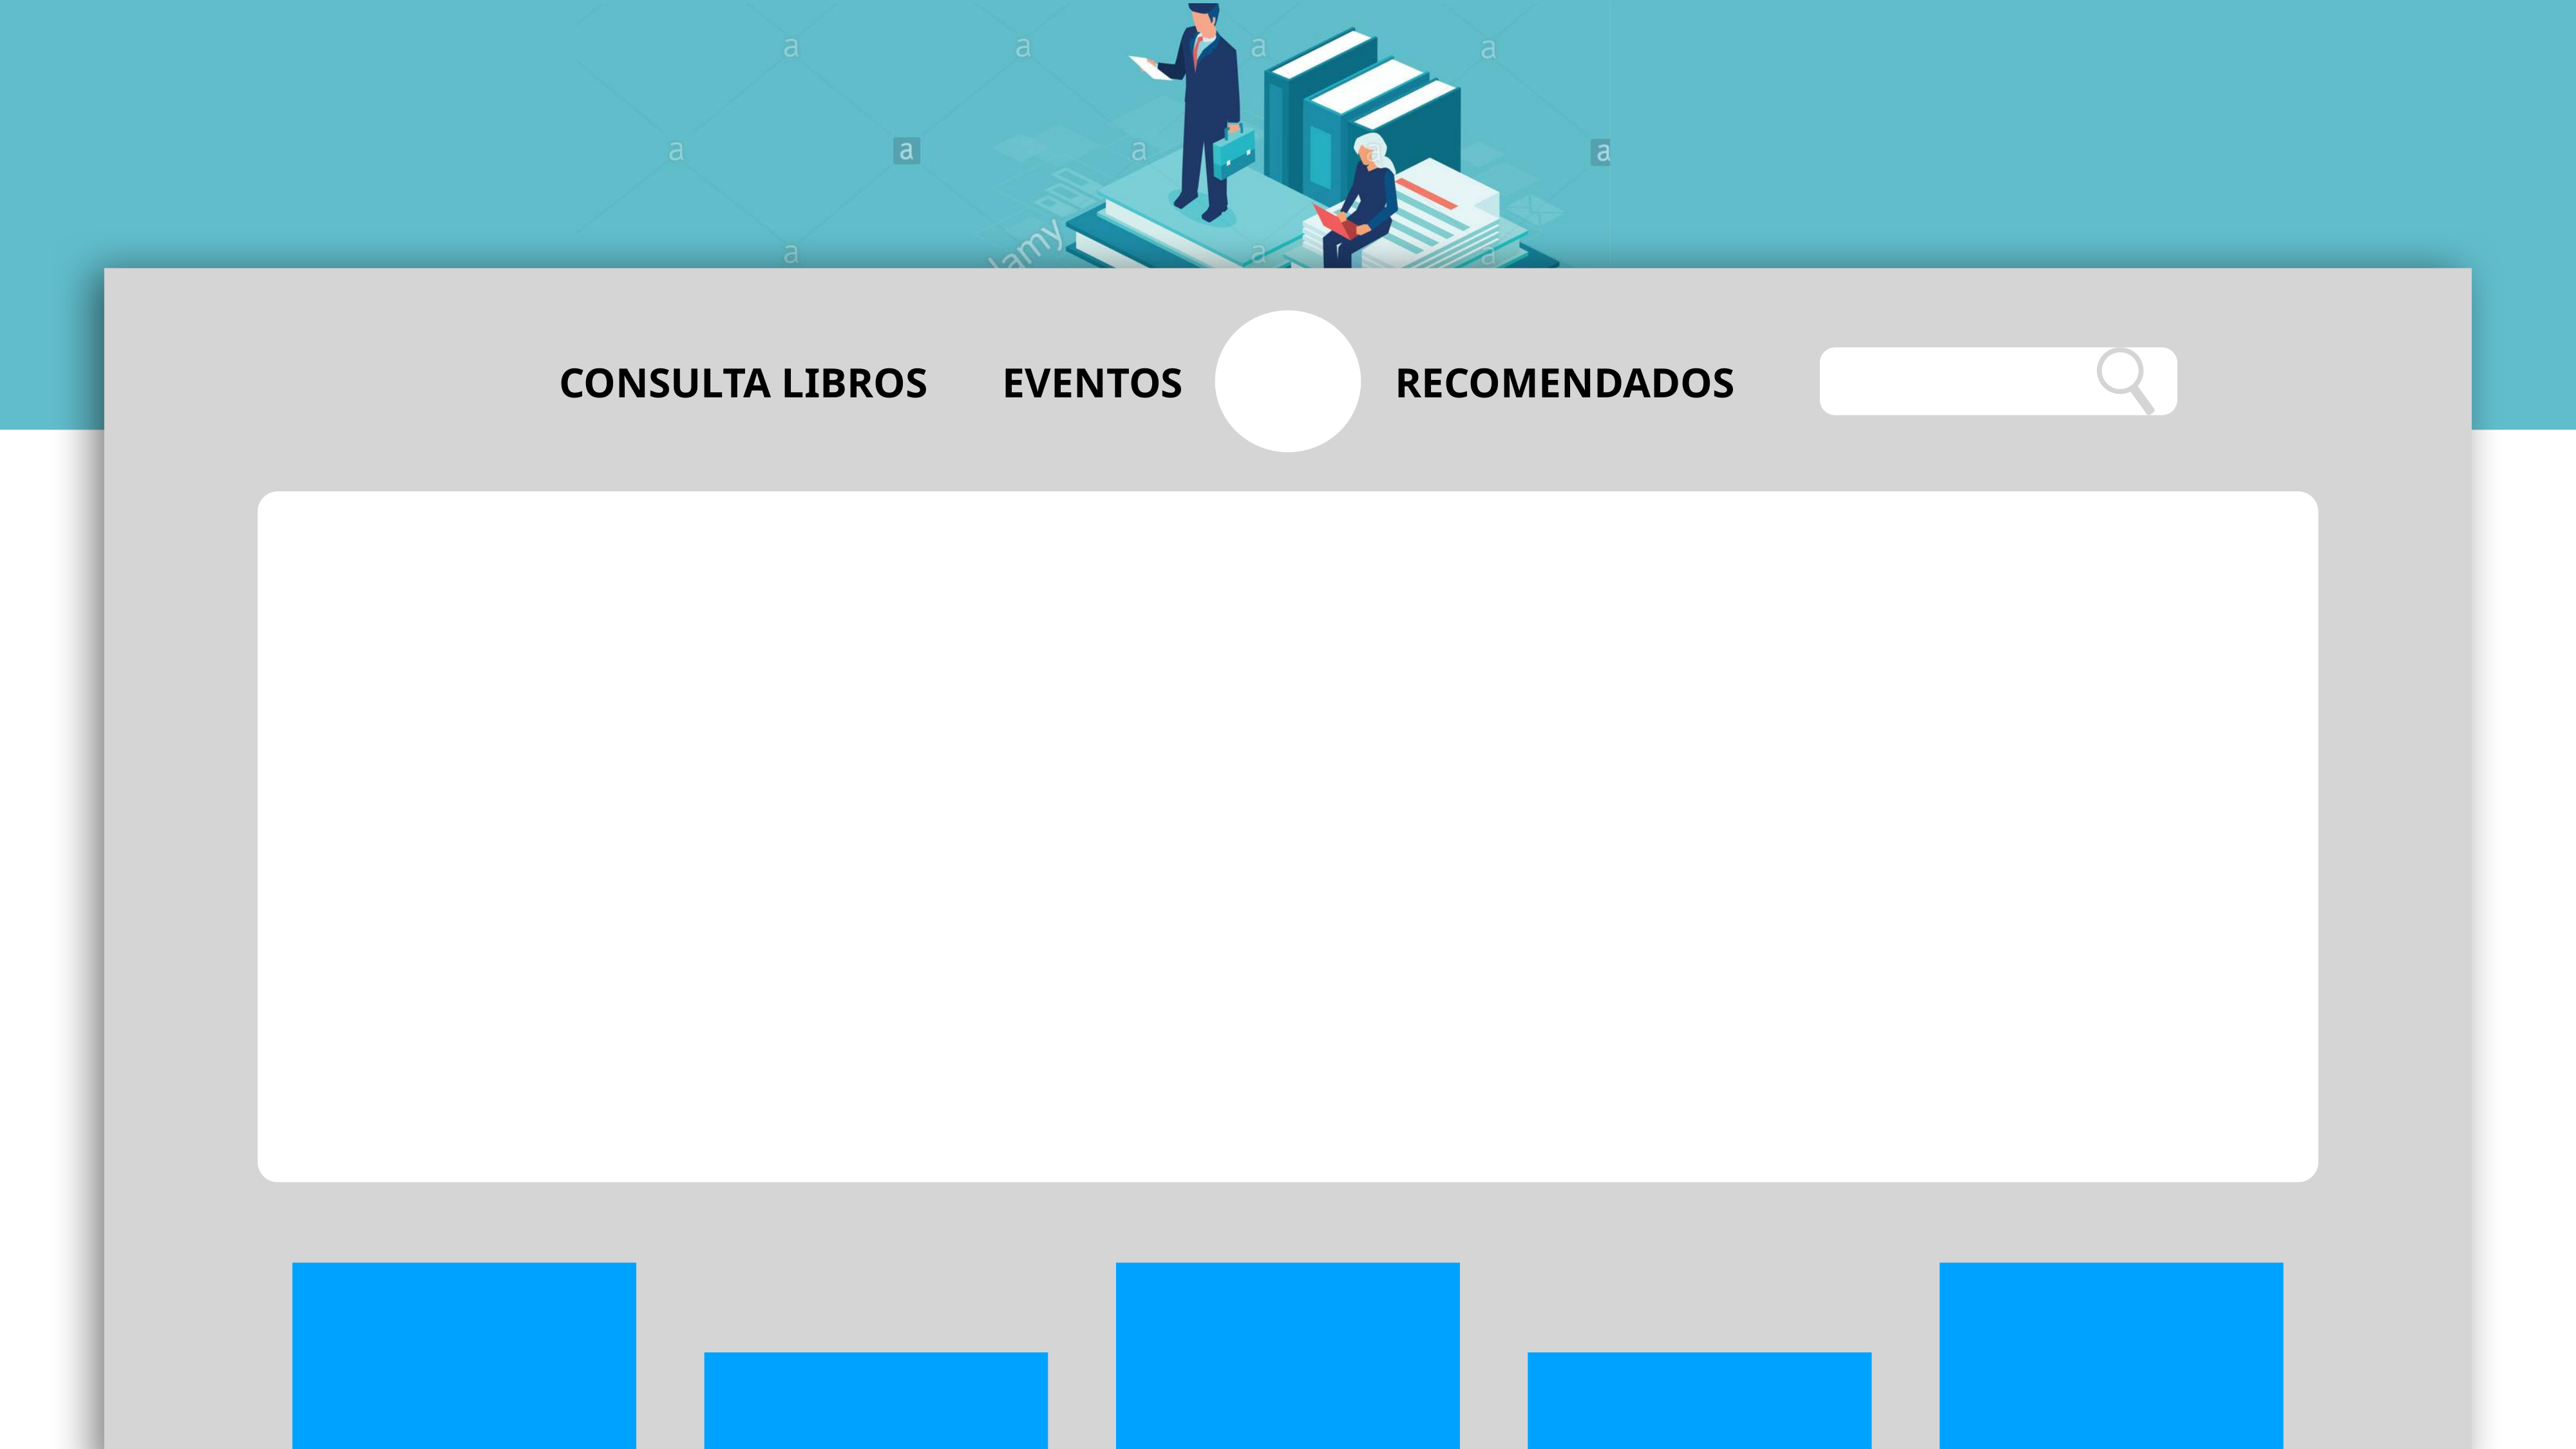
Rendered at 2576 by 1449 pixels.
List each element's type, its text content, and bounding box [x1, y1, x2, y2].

text_box [1215, 384, 1361, 453]
picture [576, 3, 1611, 384]
text_box [2097, 347, 2155, 415]
text_box EVENTOS [997, 384, 1189, 411]
text_box v [704, 1352, 1048, 1449]
text_box v [1939, 1262, 2284, 1449]
text_box [0, 0, 2576, 430]
text_box v [1116, 1262, 1460, 1449]
text_box CONSULTA LIBROS [553, 352, 934, 411]
text_box [258, 491, 2318, 1182]
text_box RECOMENDADOS [1389, 352, 1741, 411]
text_box [1819, 347, 2148, 415]
text_box [104, 268, 2472, 1449]
text_box [2125, 347, 2177, 415]
text_box v [292, 1262, 636, 1449]
text_box v [1528, 1352, 1872, 1449]
